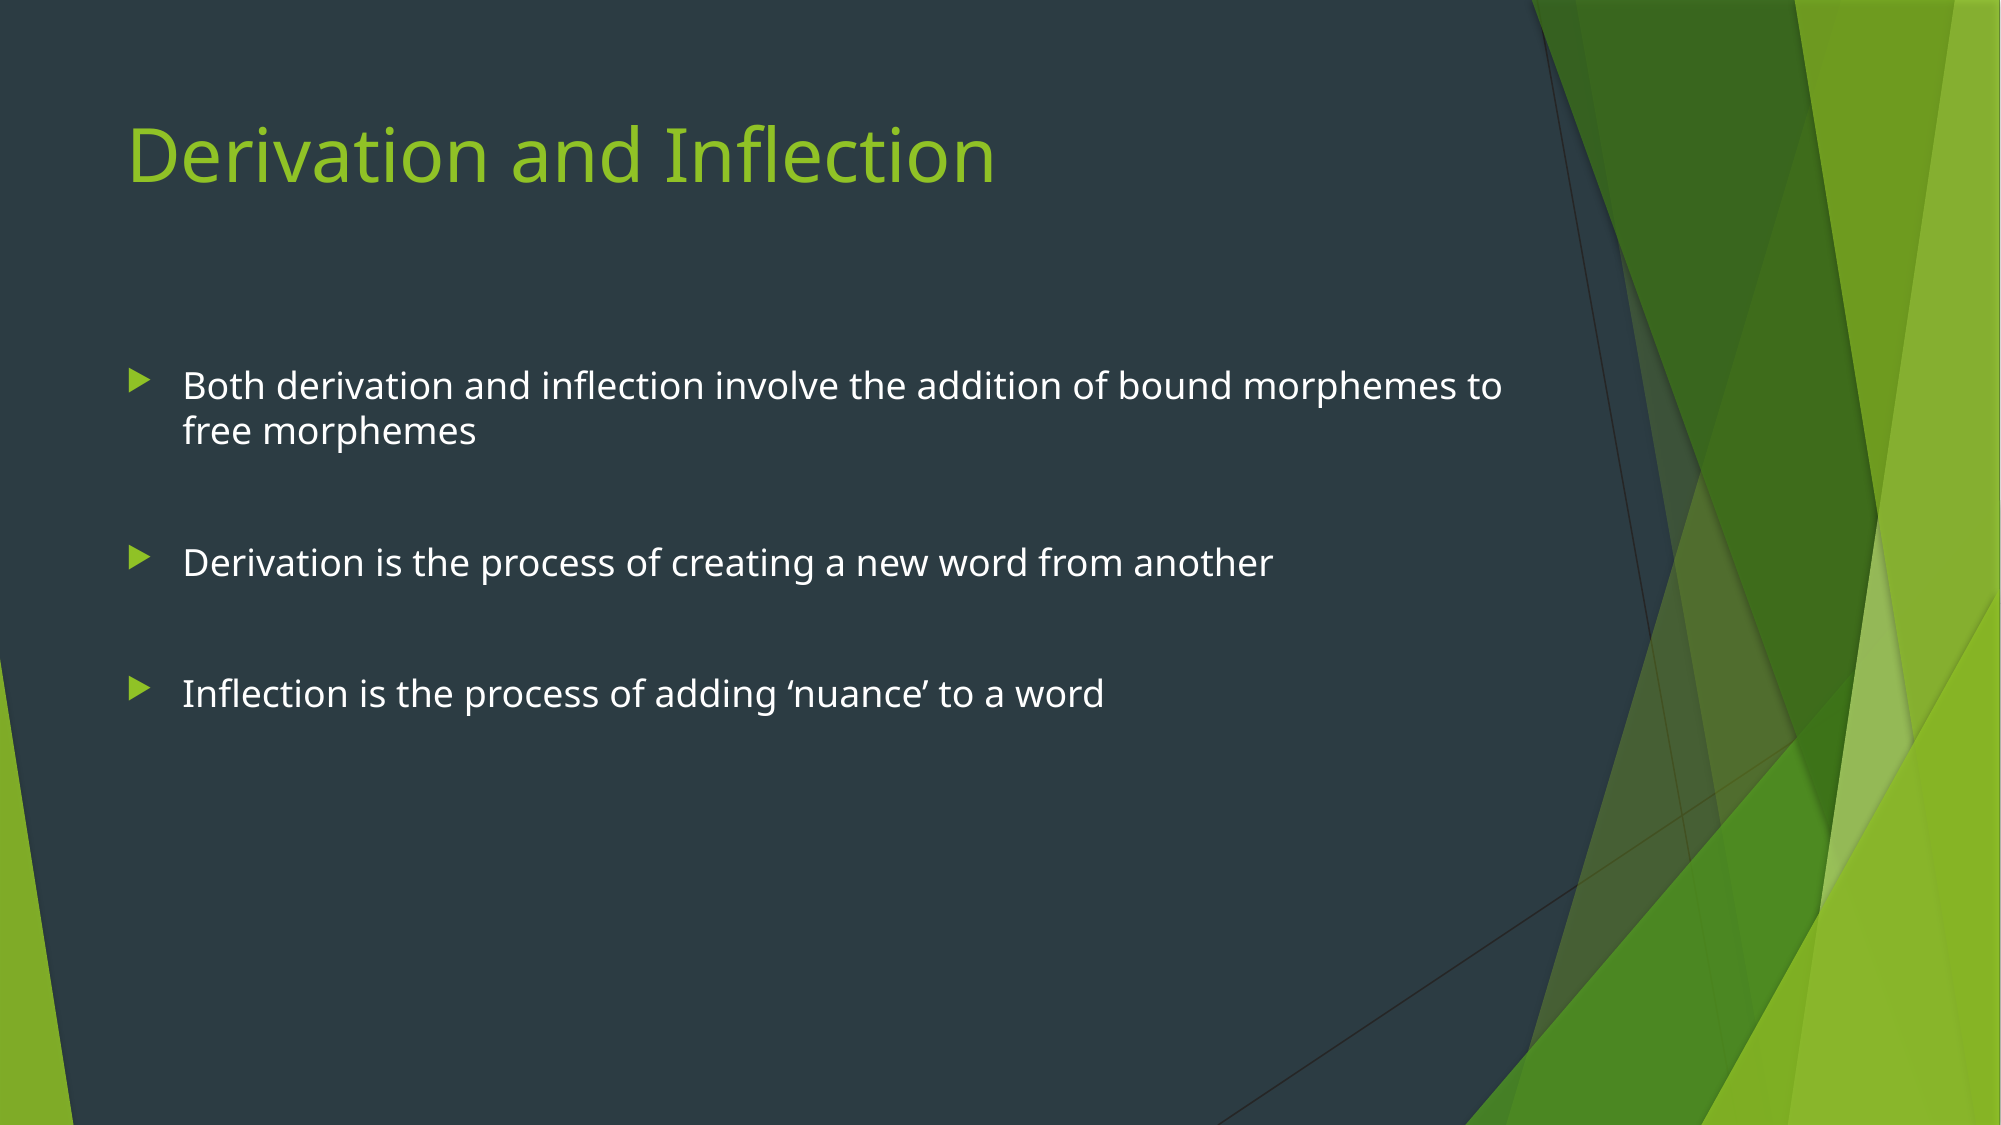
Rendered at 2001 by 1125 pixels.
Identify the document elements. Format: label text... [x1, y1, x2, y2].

title Derivation and Inflection [111, 99, 1522, 317]
list Both derivation and inflection involve the addition of bound morphemes to free morphemes Derivation is the process of creating a new word from another Inflection is the process of adding ‘nuance’ to a word [111, 354, 1522, 992]
